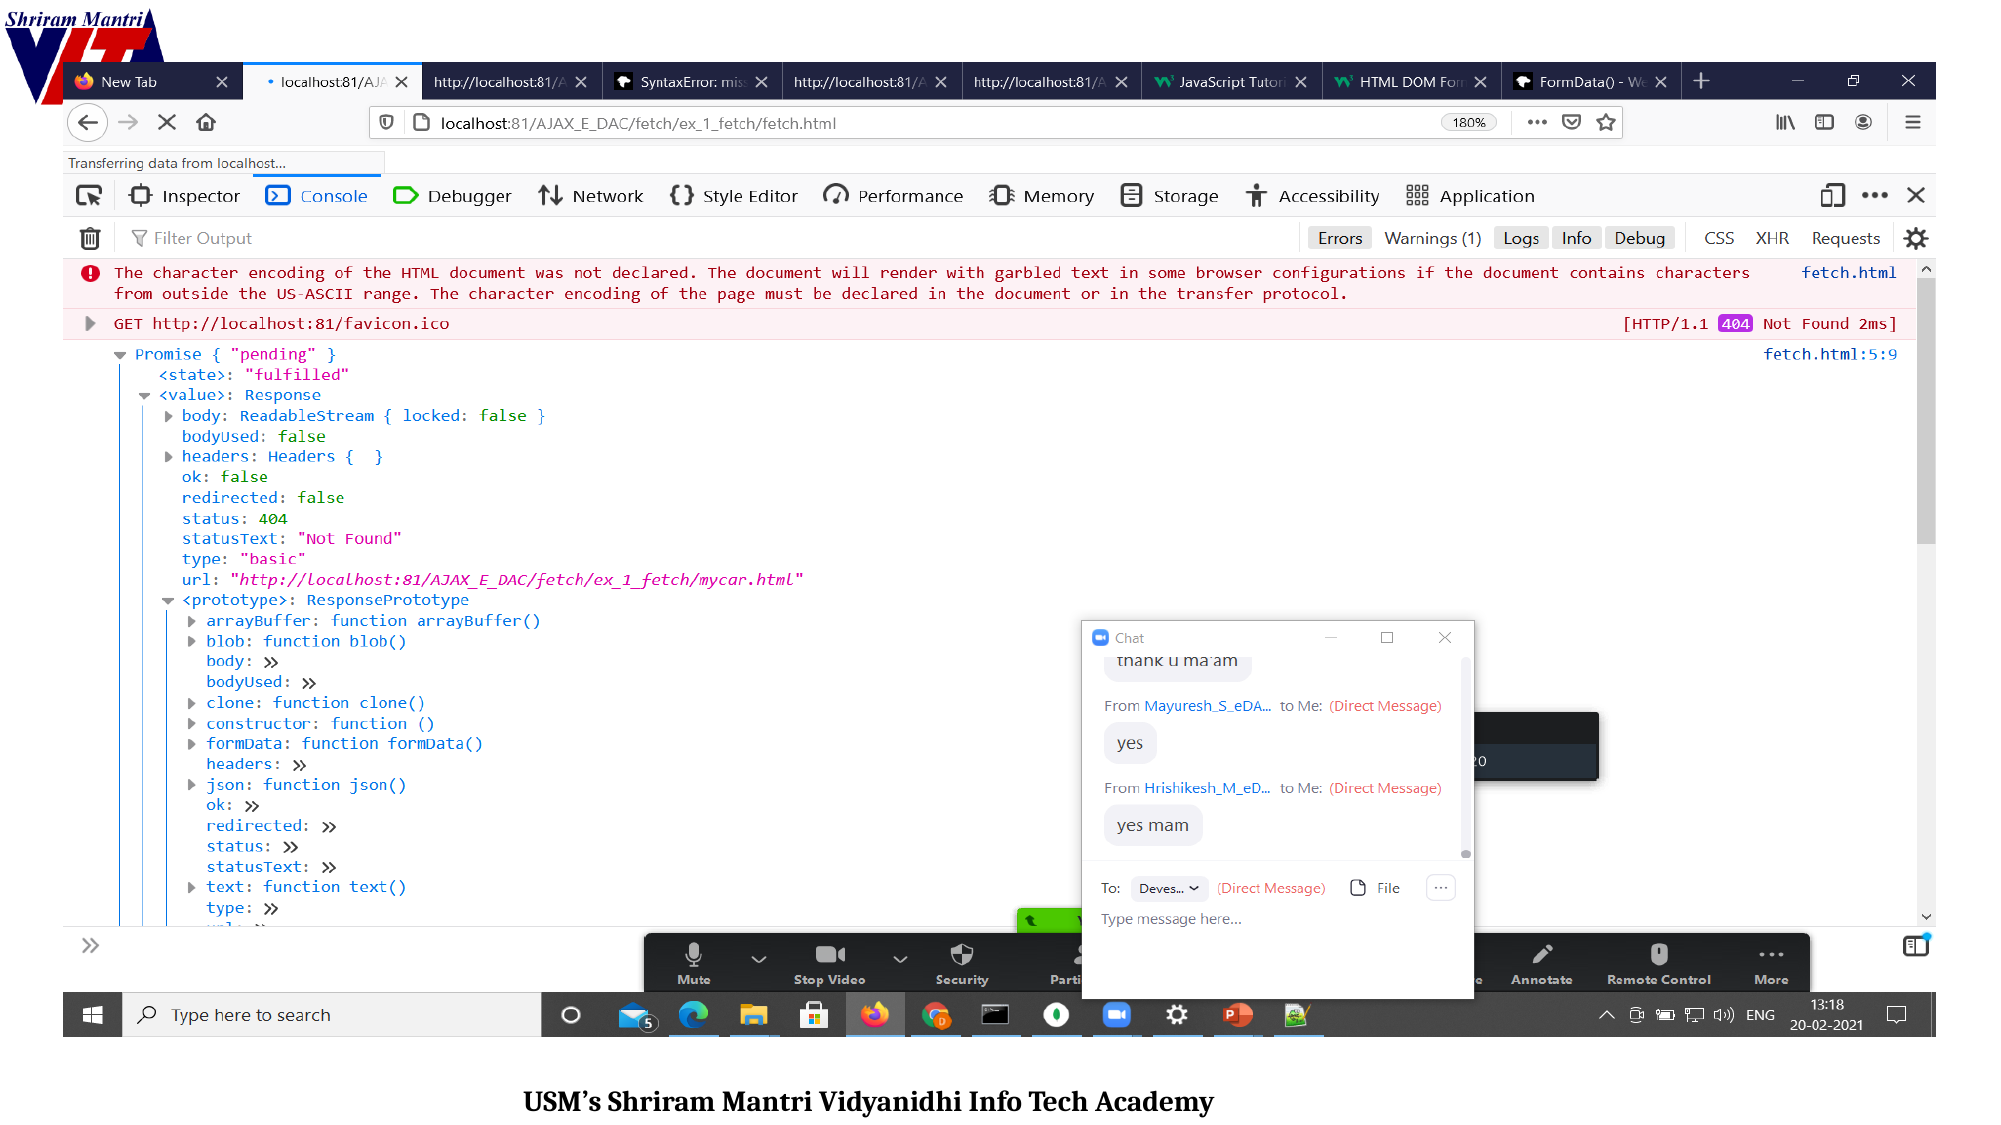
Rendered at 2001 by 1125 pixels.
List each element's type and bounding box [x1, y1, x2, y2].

list [63, 62, 1936, 1037]
picture [0, 0, 193, 125]
